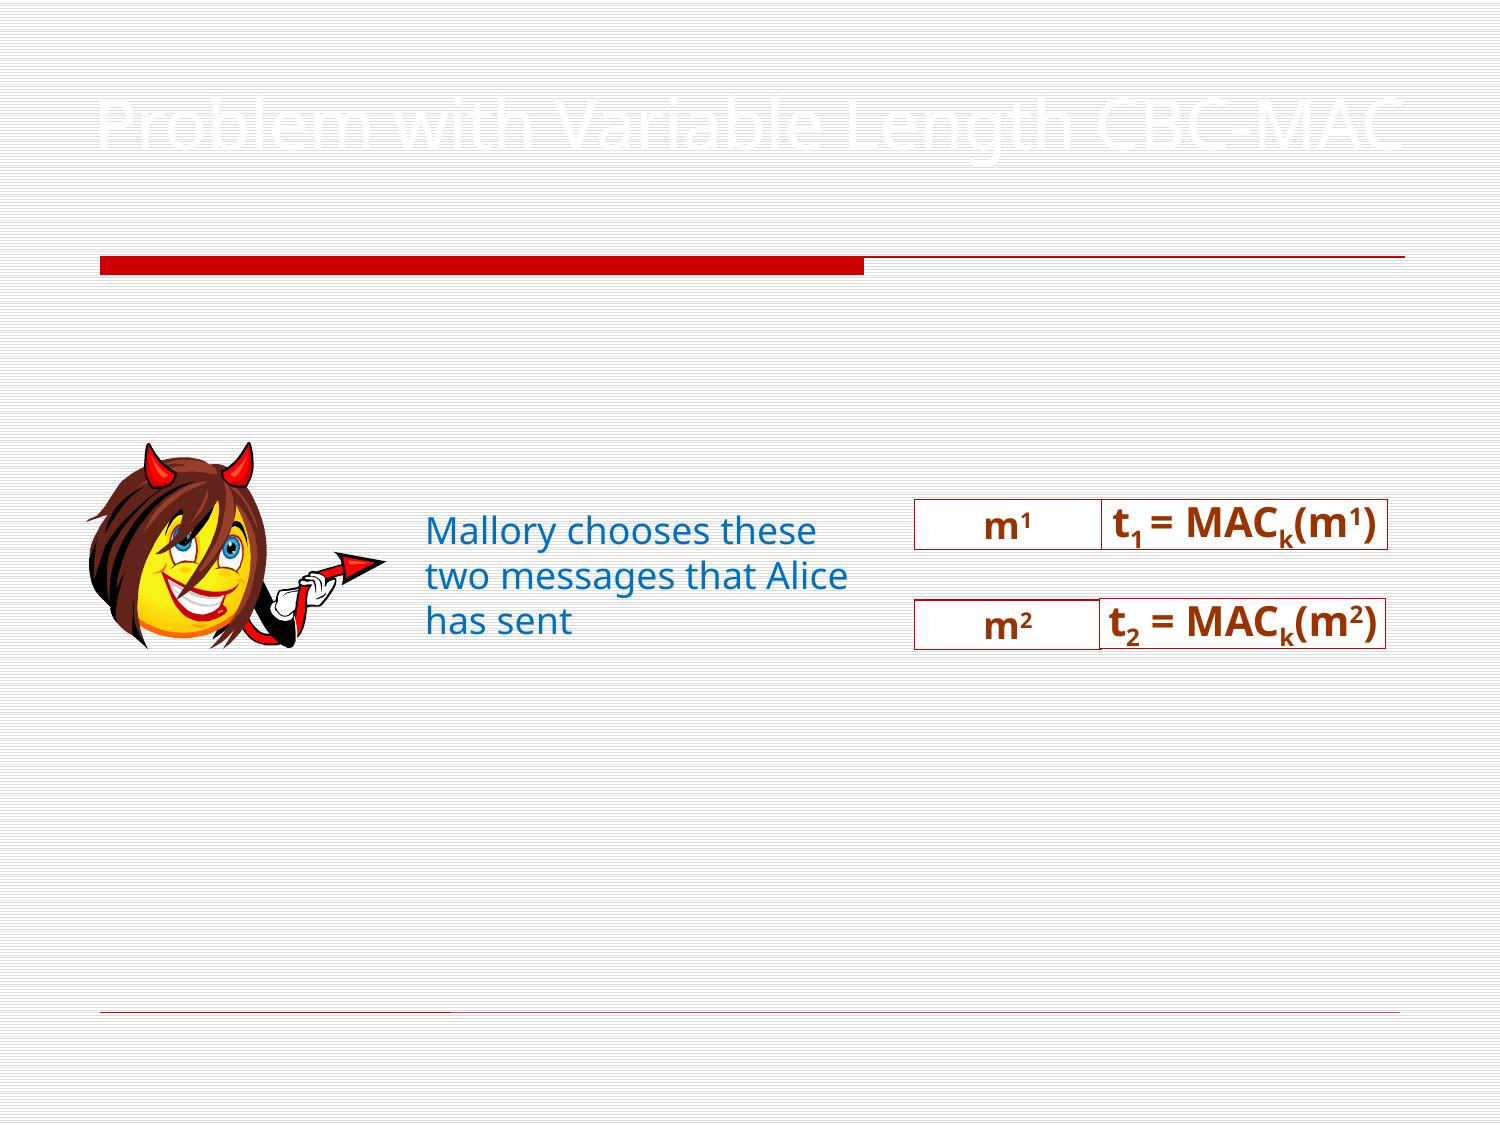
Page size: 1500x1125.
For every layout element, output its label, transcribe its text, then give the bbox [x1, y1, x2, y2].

text_box t2 = MACk(m2) [1099, 598, 1386, 649]
text_box Mallory chooses these two messages that Alice has sent [410, 499, 872, 650]
text_box m2 [914, 599, 1102, 650]
picture [85, 441, 388, 650]
text_box t1 = MACk(m1) [1101, 499, 1388, 550]
text_box m1 [914, 499, 1101, 550]
title Problem with Variable Length CBC-MAC [75, 29, 1425, 213]
